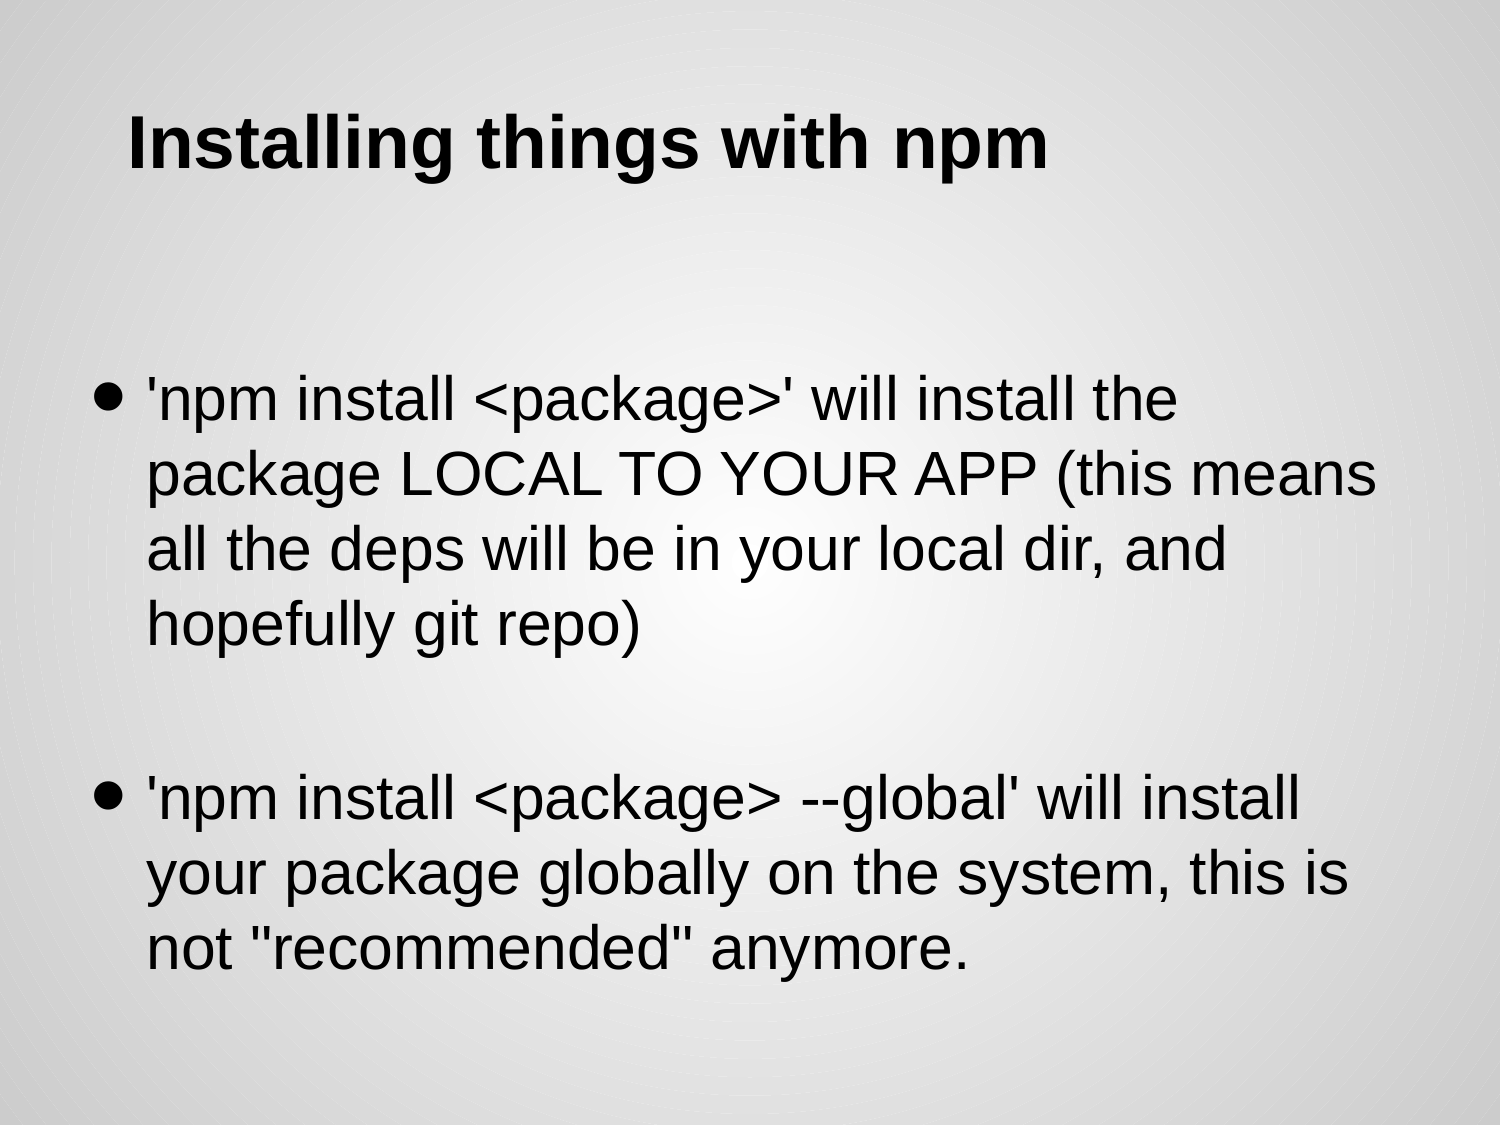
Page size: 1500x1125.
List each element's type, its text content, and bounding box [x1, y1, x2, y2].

list 'npm install <package>' will install the package LOCAL TO YOUR APP (this means all the deps will be in your local dir, and hopefully git repo) 'npm install <package> --global' will install your package globally on the system, this is not "recommended" anymore. [75, 336, 1425, 1004]
title Installing things with npm [75, 29, 1425, 248]
